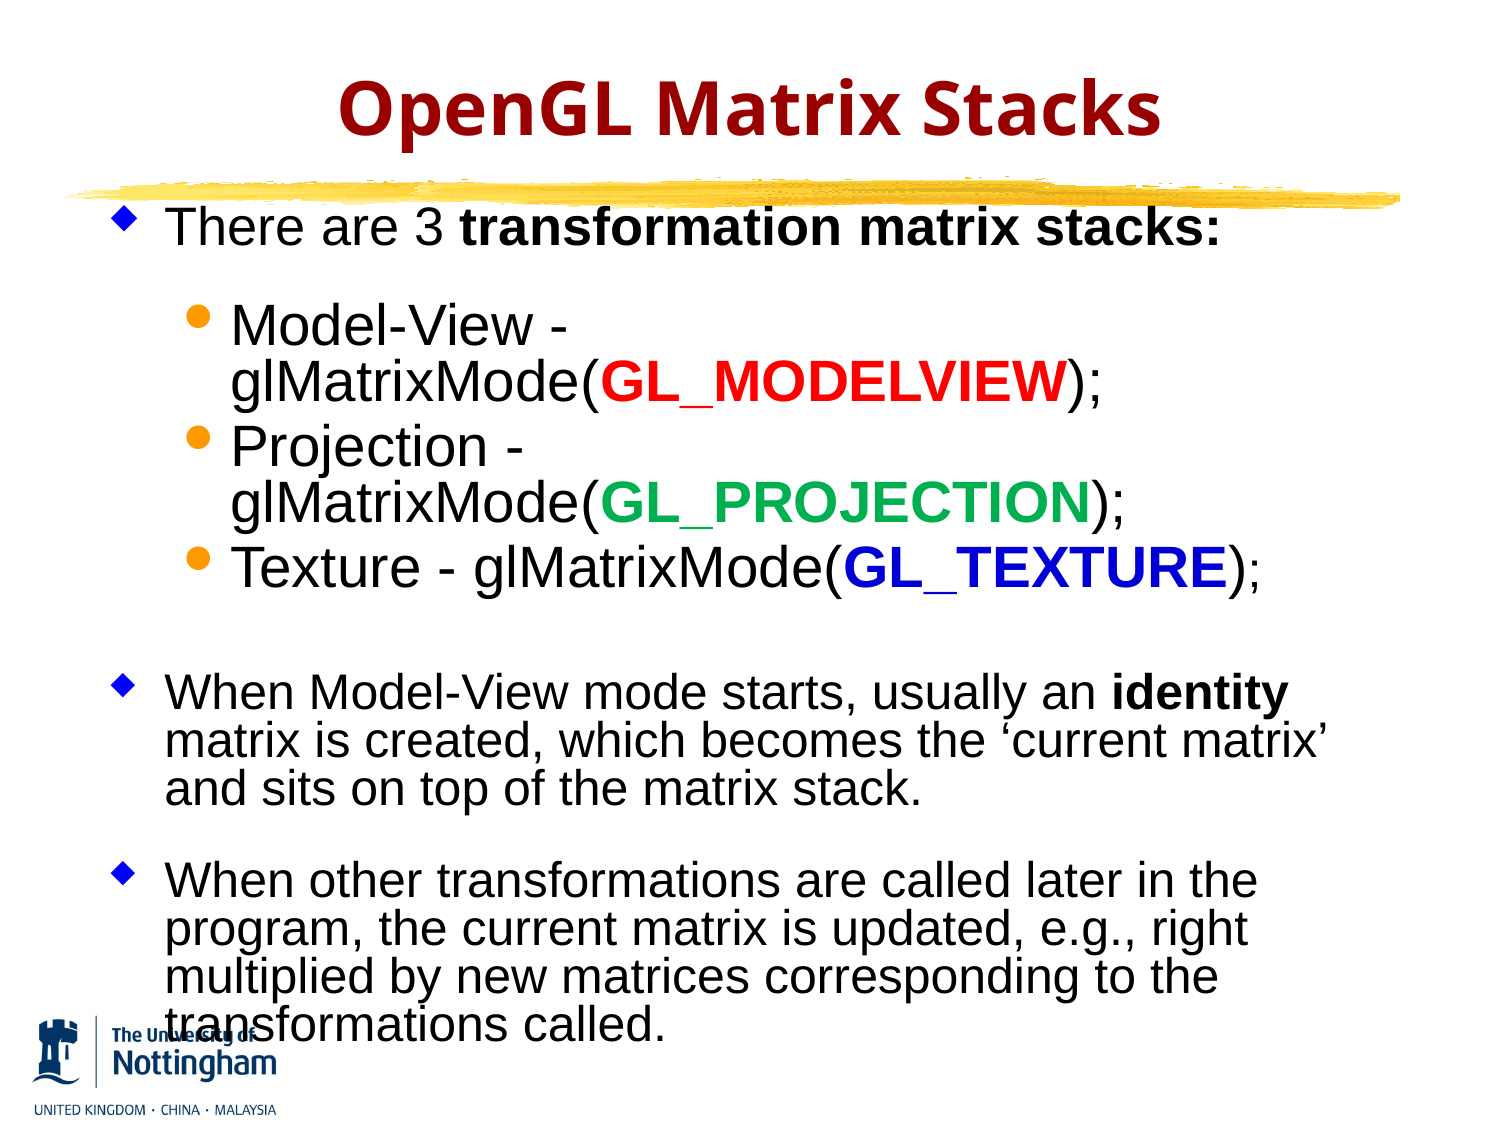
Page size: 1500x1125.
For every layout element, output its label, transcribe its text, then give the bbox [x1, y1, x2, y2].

list There are 3 transformation matrix stacks: Model-View - glMatrixMode(GL_MODELVIEW); Projection - glMatrixMode(GL_PROJECTION); Texture - glMatrixMode(GL_TEXTURE); When Model-View mode starts, usually an identity matrix is created, which becomes the ‘current matrix’ and sits on top of the matrix stack. When other transformations are called later in the program, the current matrix is updated, e.g., right multiplied by new matrices corresponding to the transformations called. [92, 195, 1388, 1082]
picture [64, 172, 1400, 216]
title OpenGL Matrix Stacks [112, 37, 1388, 173]
picture [23, 1011, 293, 1125]
